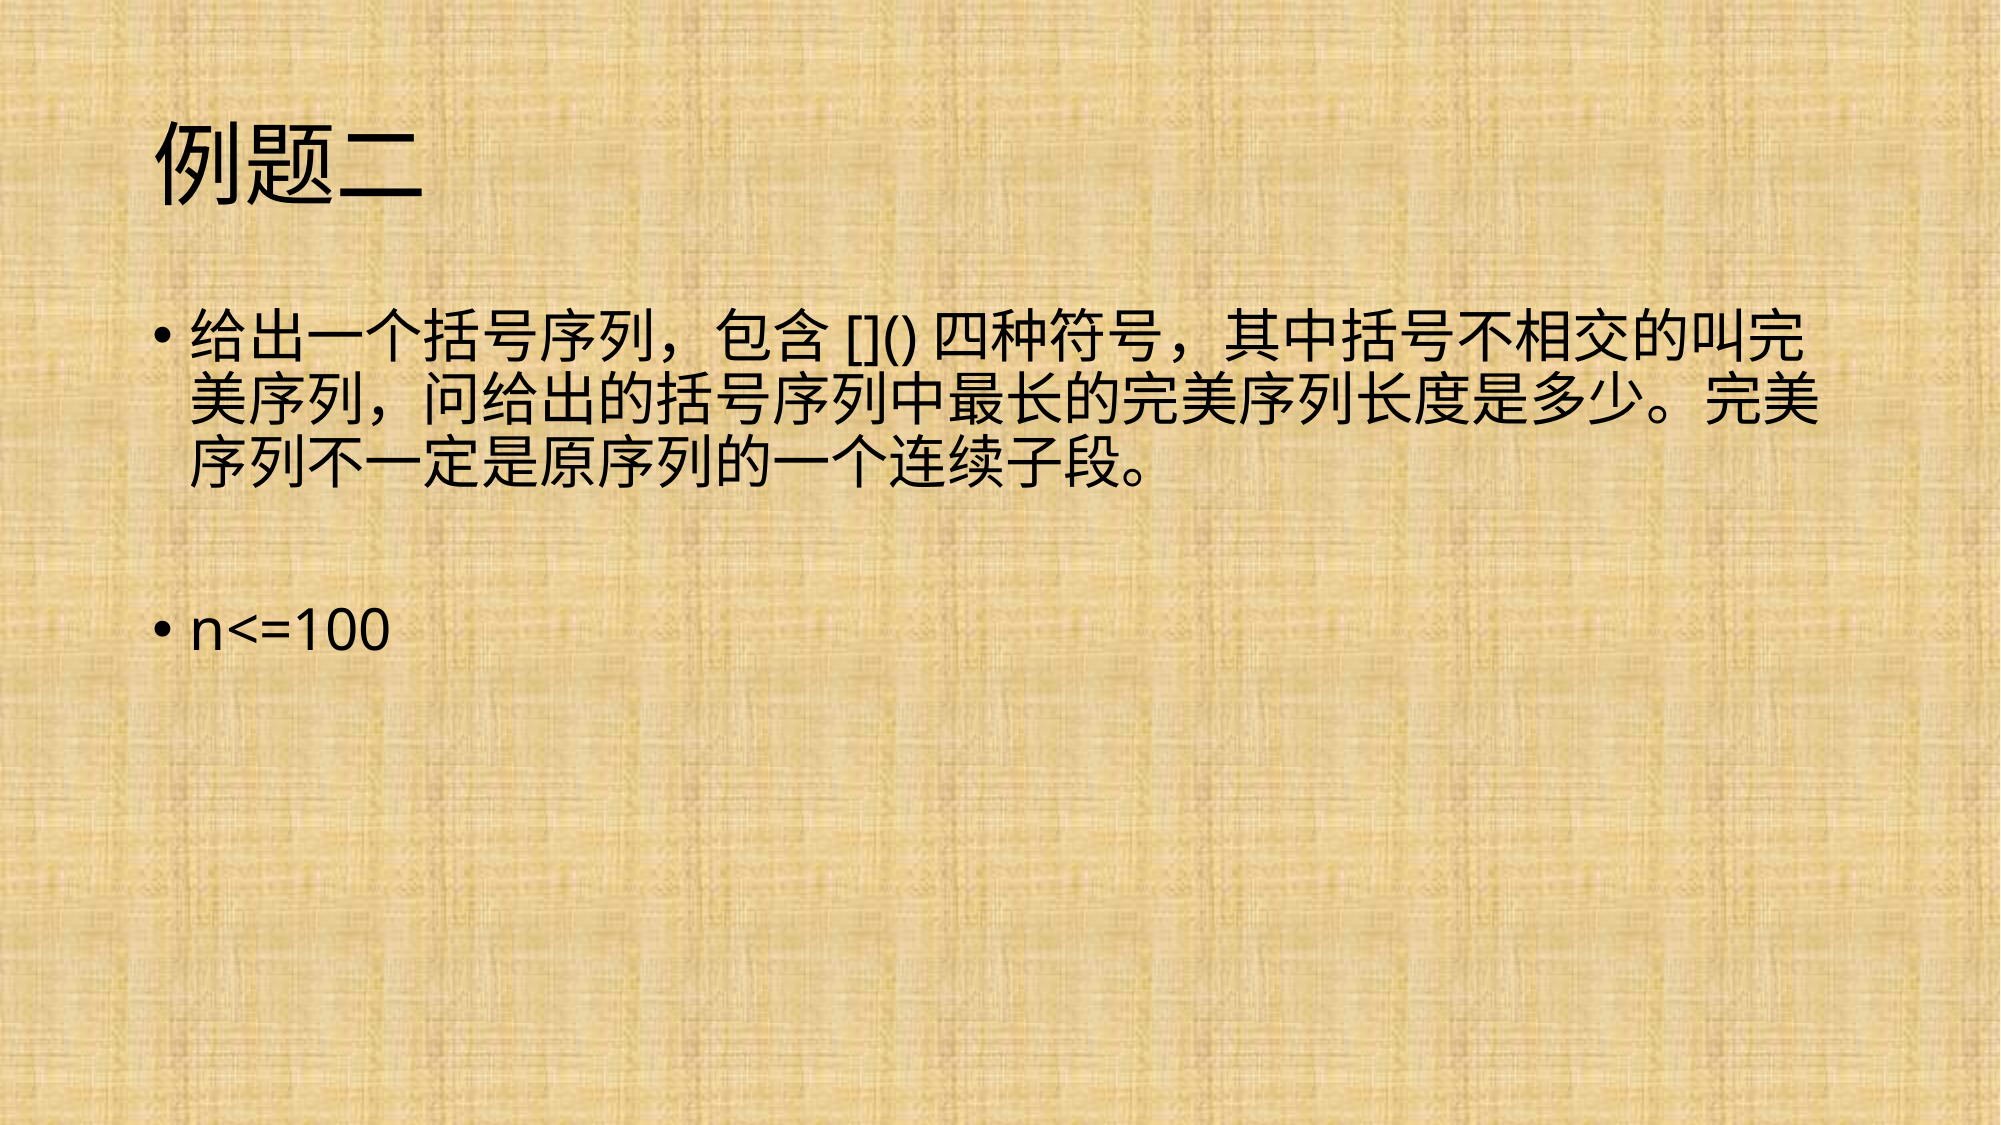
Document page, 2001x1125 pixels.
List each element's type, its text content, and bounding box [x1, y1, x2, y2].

picture [0, 0, 2001, 1125]
list 给出一个括号序列，包含[]()四种符号，其中括号不相交的叫完美序列，问给出的括号序列中最长的完美序列长度是多少。完美序列不一定是原序列的一个连续子段。 n<=100 [137, 299, 1863, 1014]
title 例题二 [137, 59, 1863, 278]
